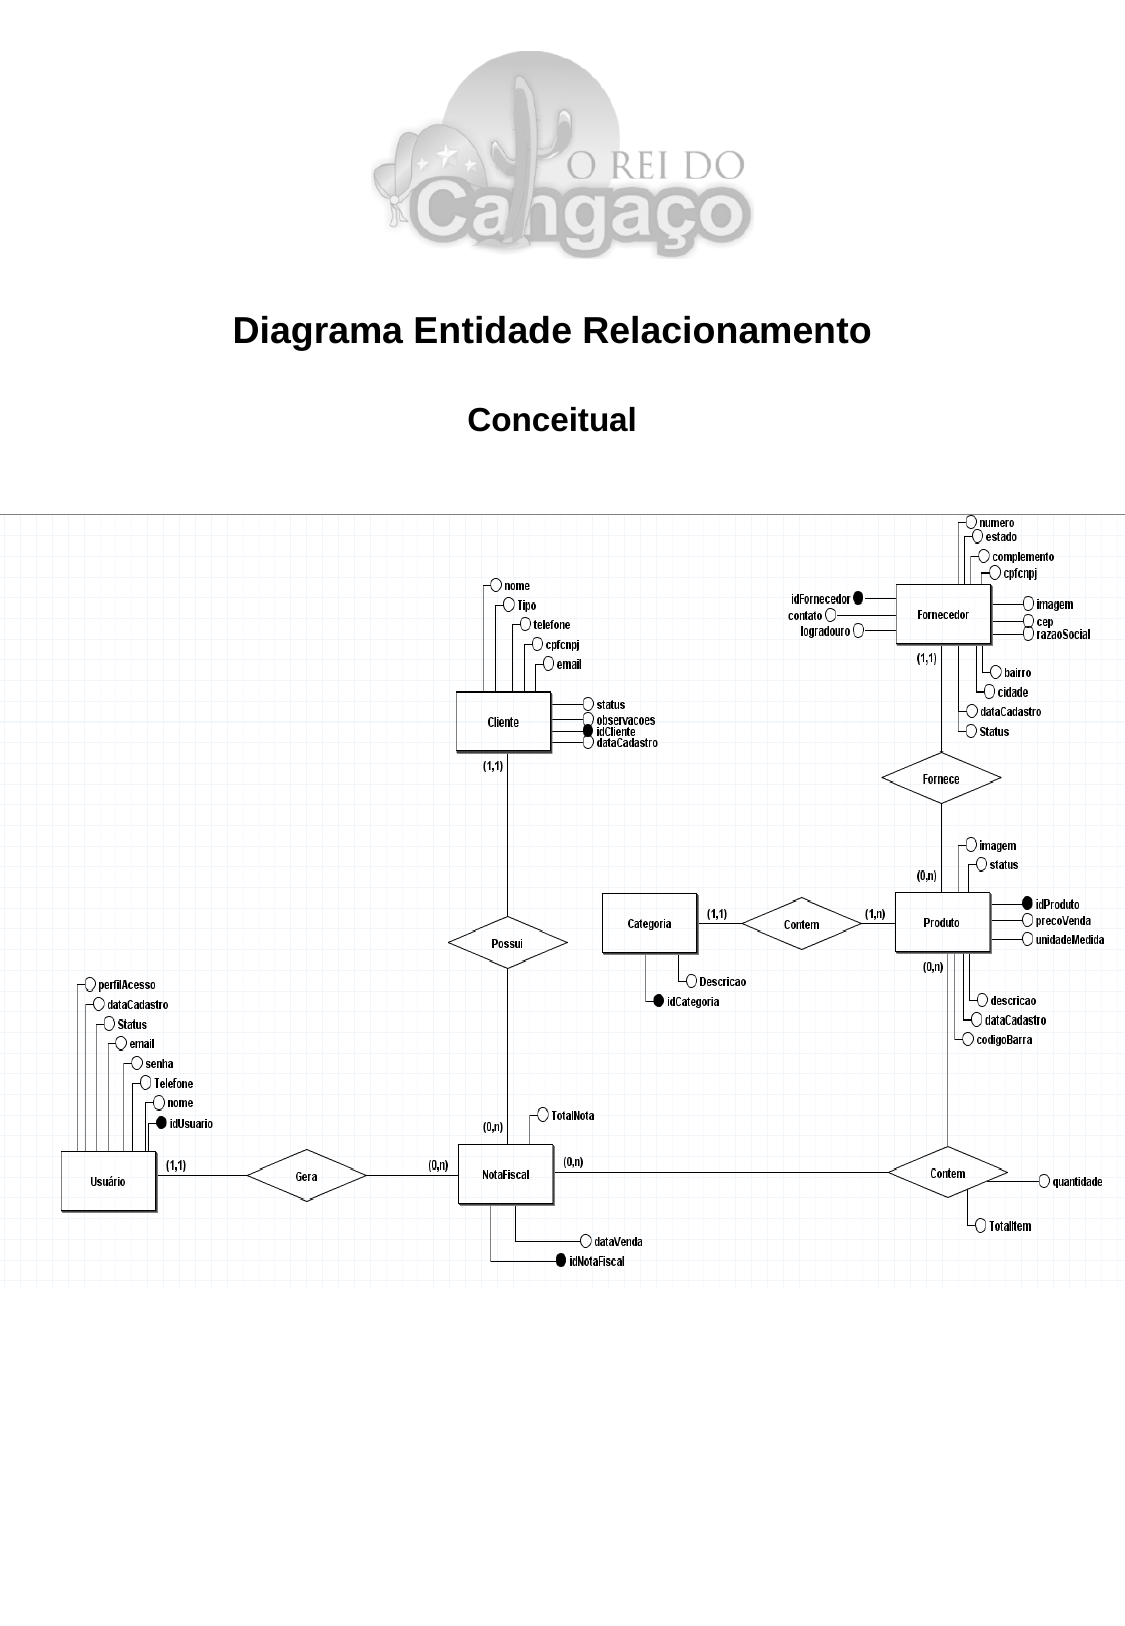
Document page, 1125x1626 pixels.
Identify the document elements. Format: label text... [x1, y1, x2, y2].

picture [371, 49, 754, 259]
picture [0, 514, 1125, 1289]
text_box Conceitual [0, 391, 1125, 446]
text_box Diagrama Entidade Relacionamento [0, 298, 1125, 359]
